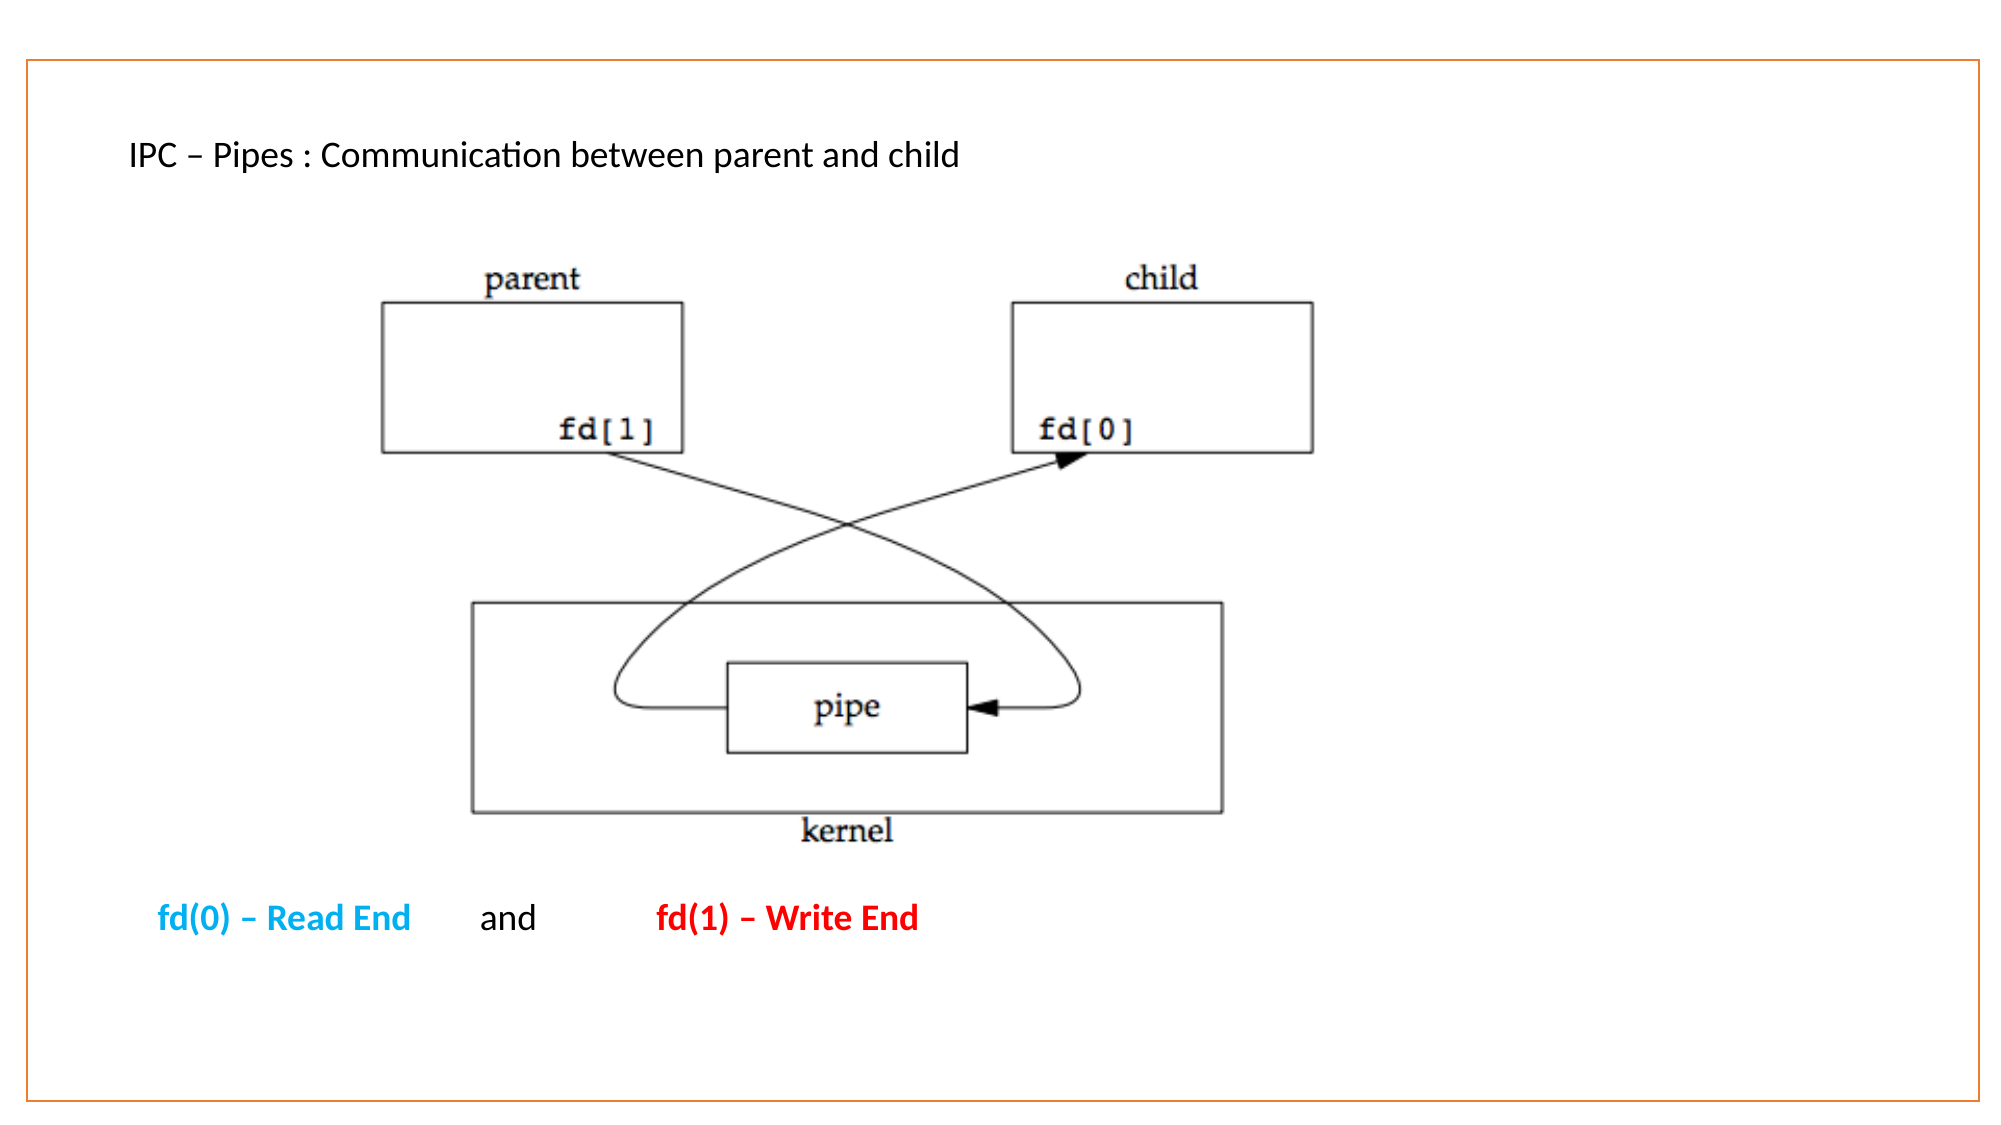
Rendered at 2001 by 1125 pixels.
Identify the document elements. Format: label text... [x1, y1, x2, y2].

picture [371, 246, 1325, 863]
text_box IPC – Pipes : Communication between parent and child [113, 122, 989, 183]
text_box [26, 59, 1980, 1102]
text_box fd(0) – Read End and fd(1) – Write End [142, 885, 1070, 946]
